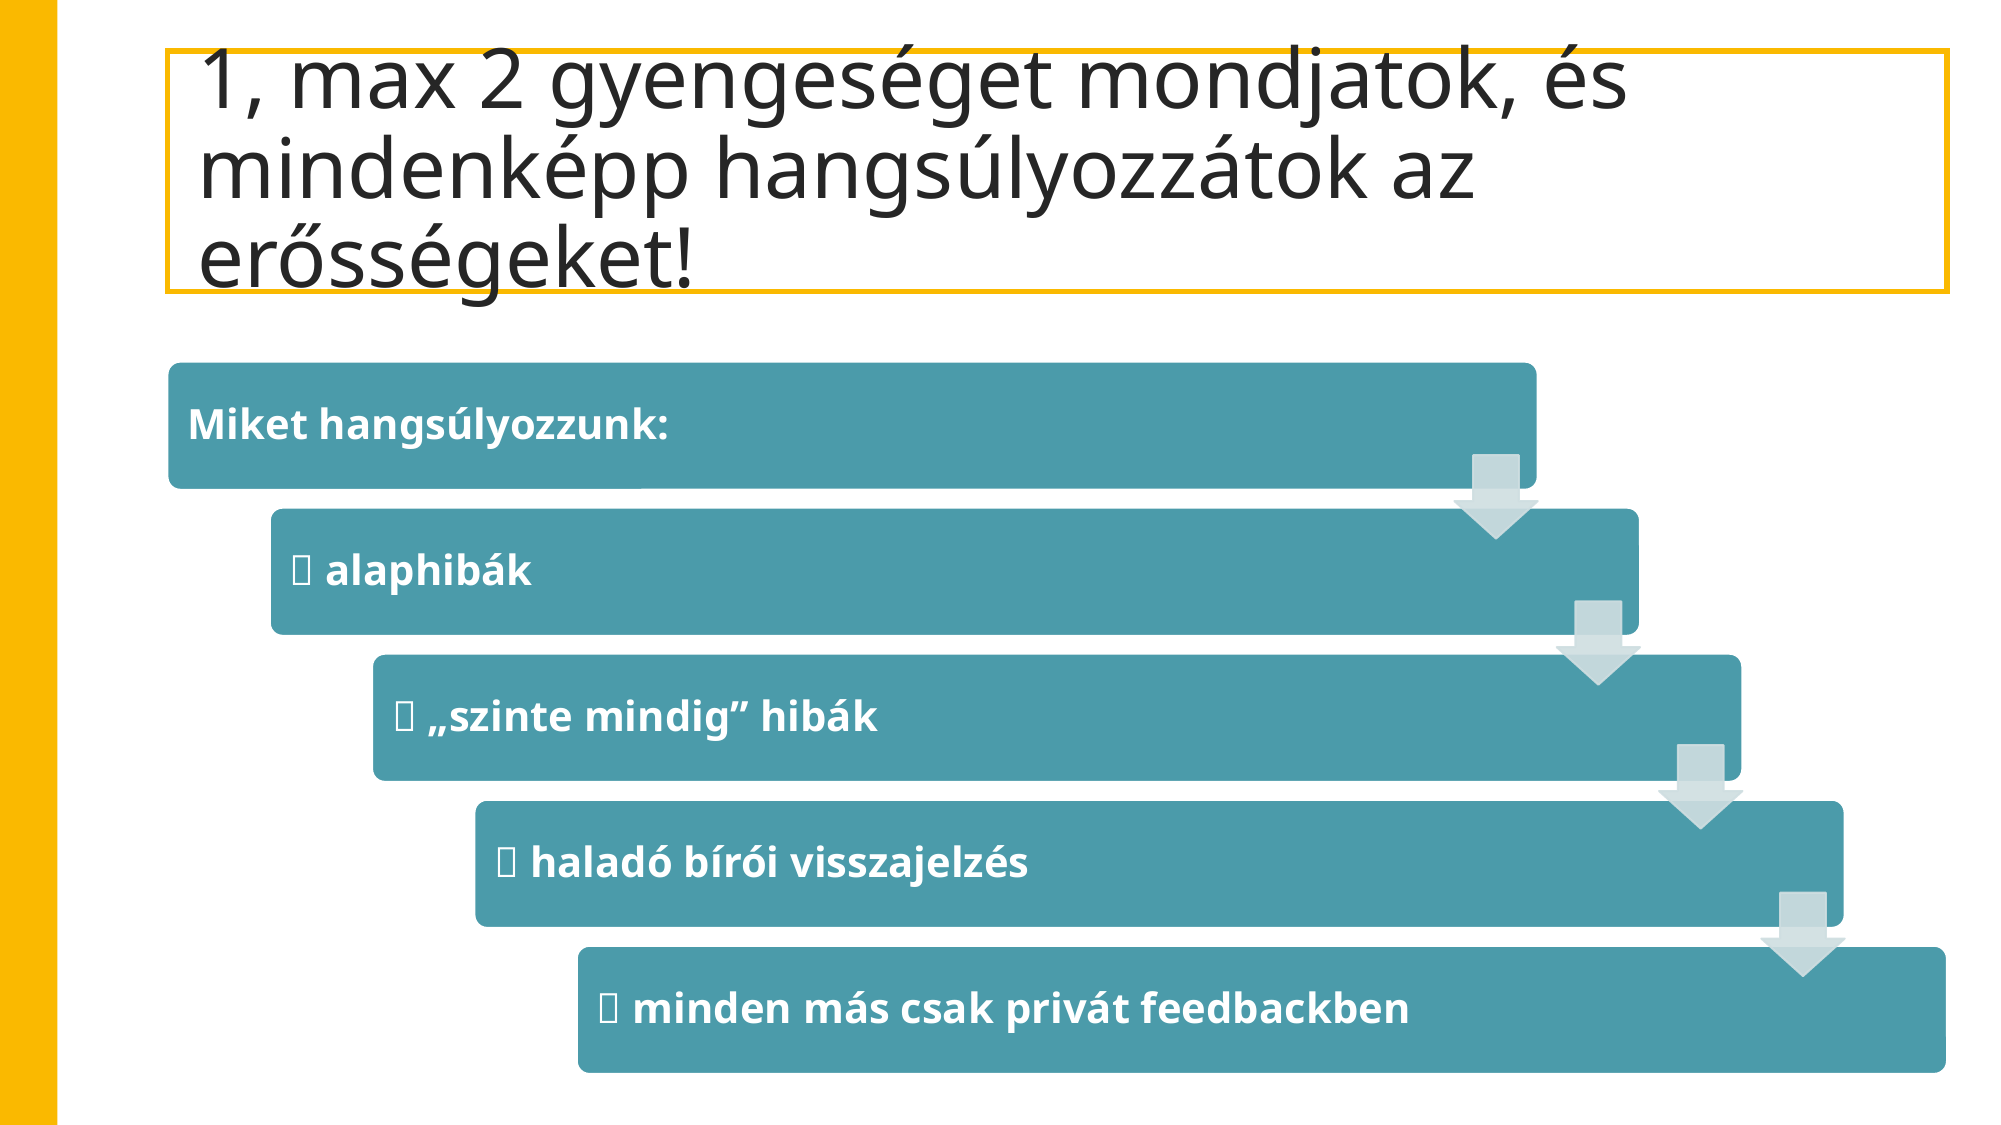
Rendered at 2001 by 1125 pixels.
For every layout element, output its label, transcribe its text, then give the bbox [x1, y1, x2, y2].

title 1, max 2 gyengeséget mondjatok, és mindenképp hangsúlyozzátok az erősségeket! [165, 48, 1950, 294]
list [167, 361, 1948, 1074]
